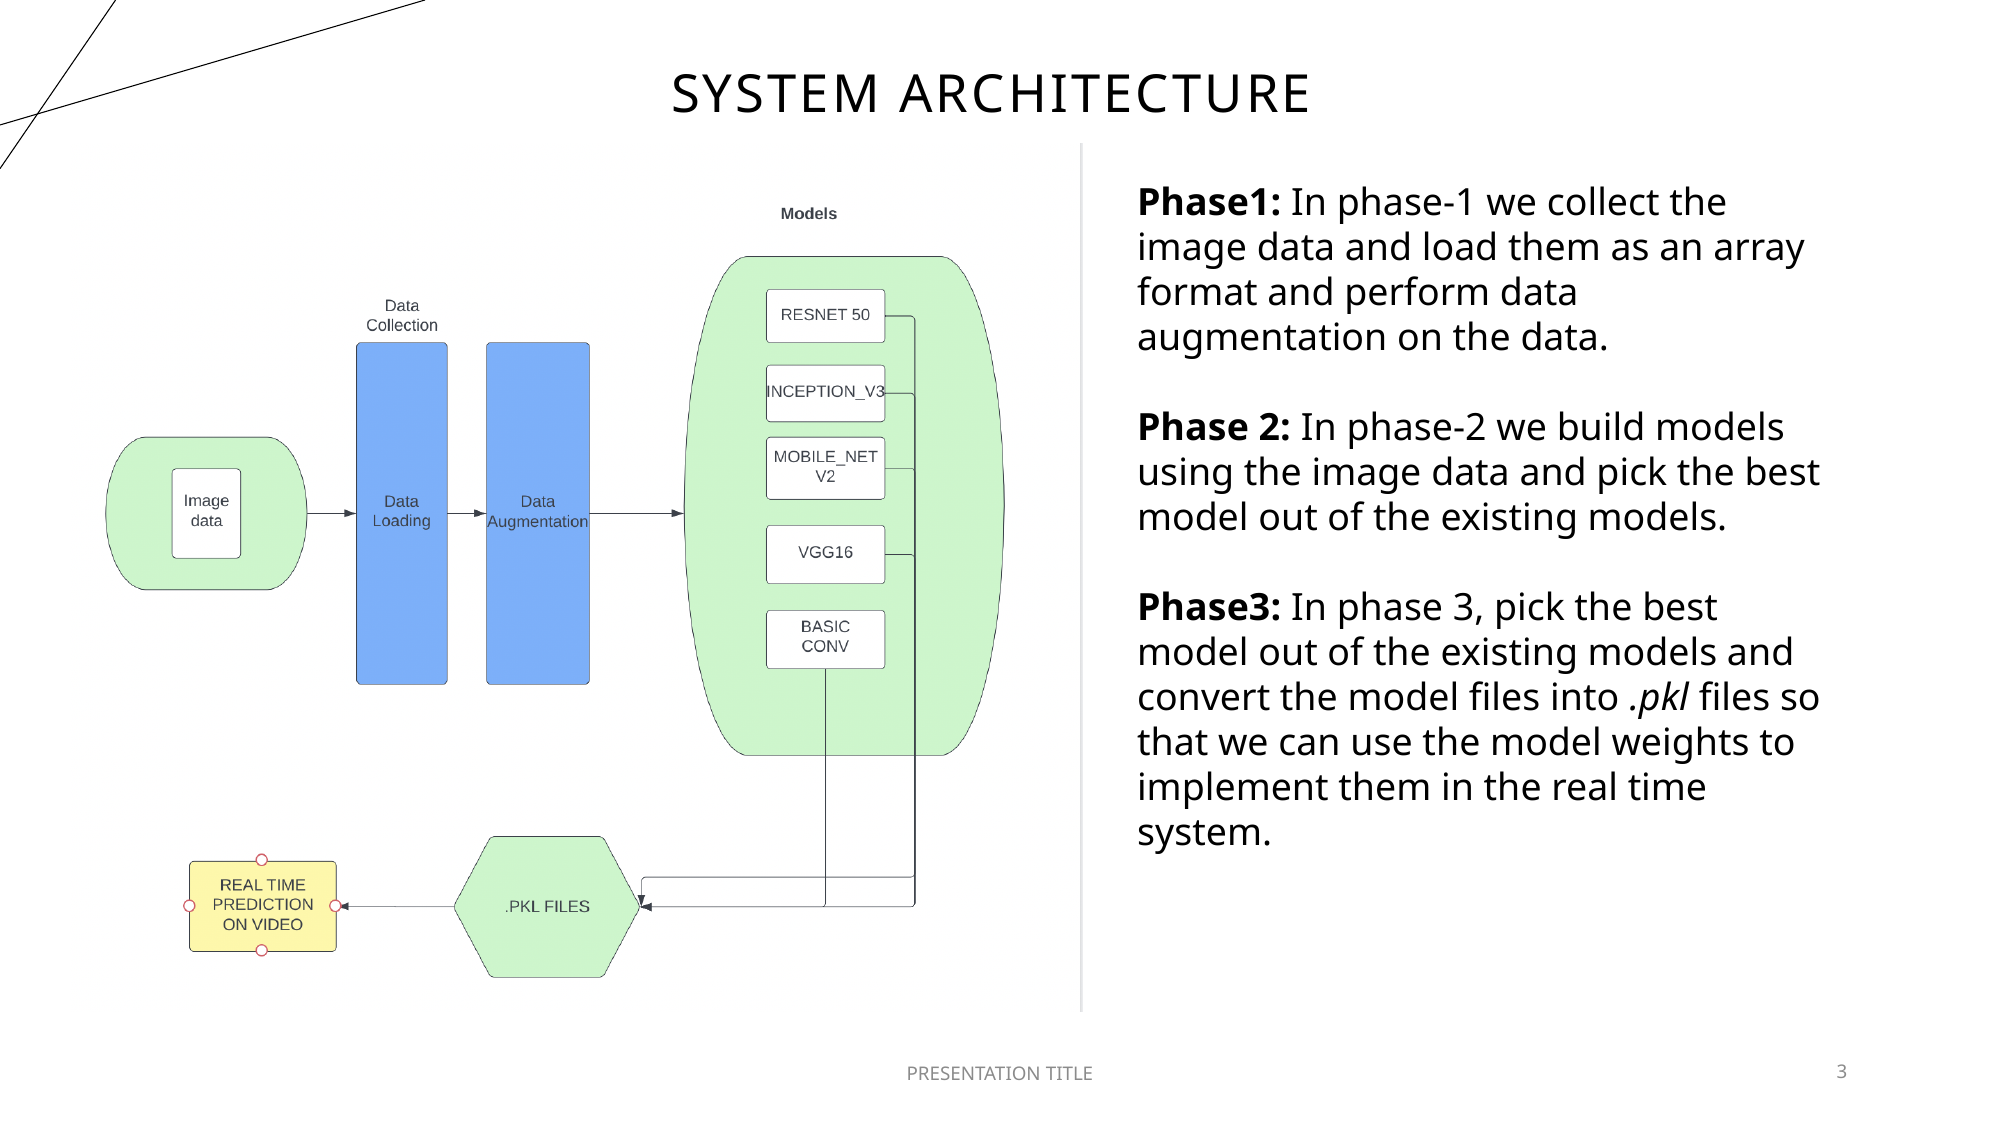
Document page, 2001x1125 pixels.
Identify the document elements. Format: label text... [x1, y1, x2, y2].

text_box Phase1: In phase-1 we collect the image data and load them as an array format and perform data augmentation on the data. Phase 2: In phase-2 we build models using the image data and pick the best model out of the existing models. Phase3: In phase 3, pick the best model out of the existing models and convert the model files into .pkl files so that we can use the model weights to implement them in the real time system. [1122, 170, 1839, 906]
title SYSTEM ARchitecture [137, 59, 1863, 132]
footer PRESENTATION TITLE [662, 1042, 1338, 1103]
slide_number 3 [1412, 1042, 1863, 1103]
picture [70, 143, 1083, 1012]
